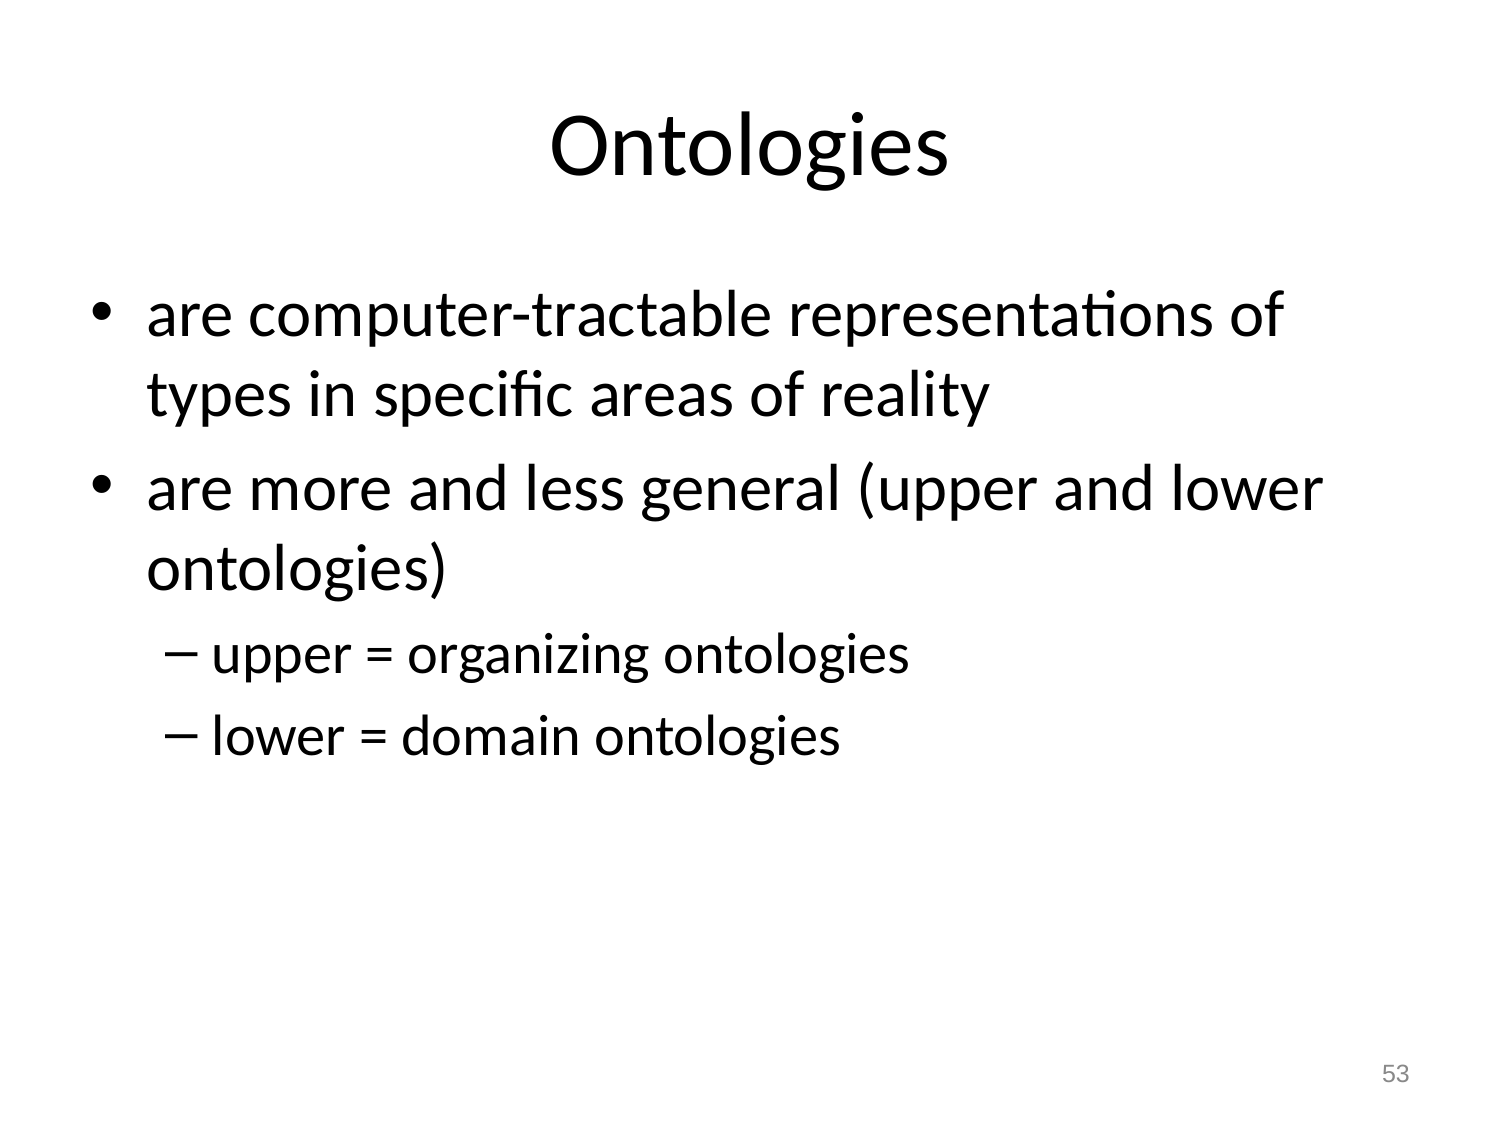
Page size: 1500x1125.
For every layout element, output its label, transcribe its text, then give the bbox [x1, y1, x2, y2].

slide_number 53 [1074, 1042, 1425, 1103]
title Ontologies [75, 45, 1425, 233]
list are computer-tractable representations of types in specific areas of reality are more and less general (upper and lower ontologies) upper = organizing ontologies lower = domain ontologies [75, 262, 1425, 1005]
